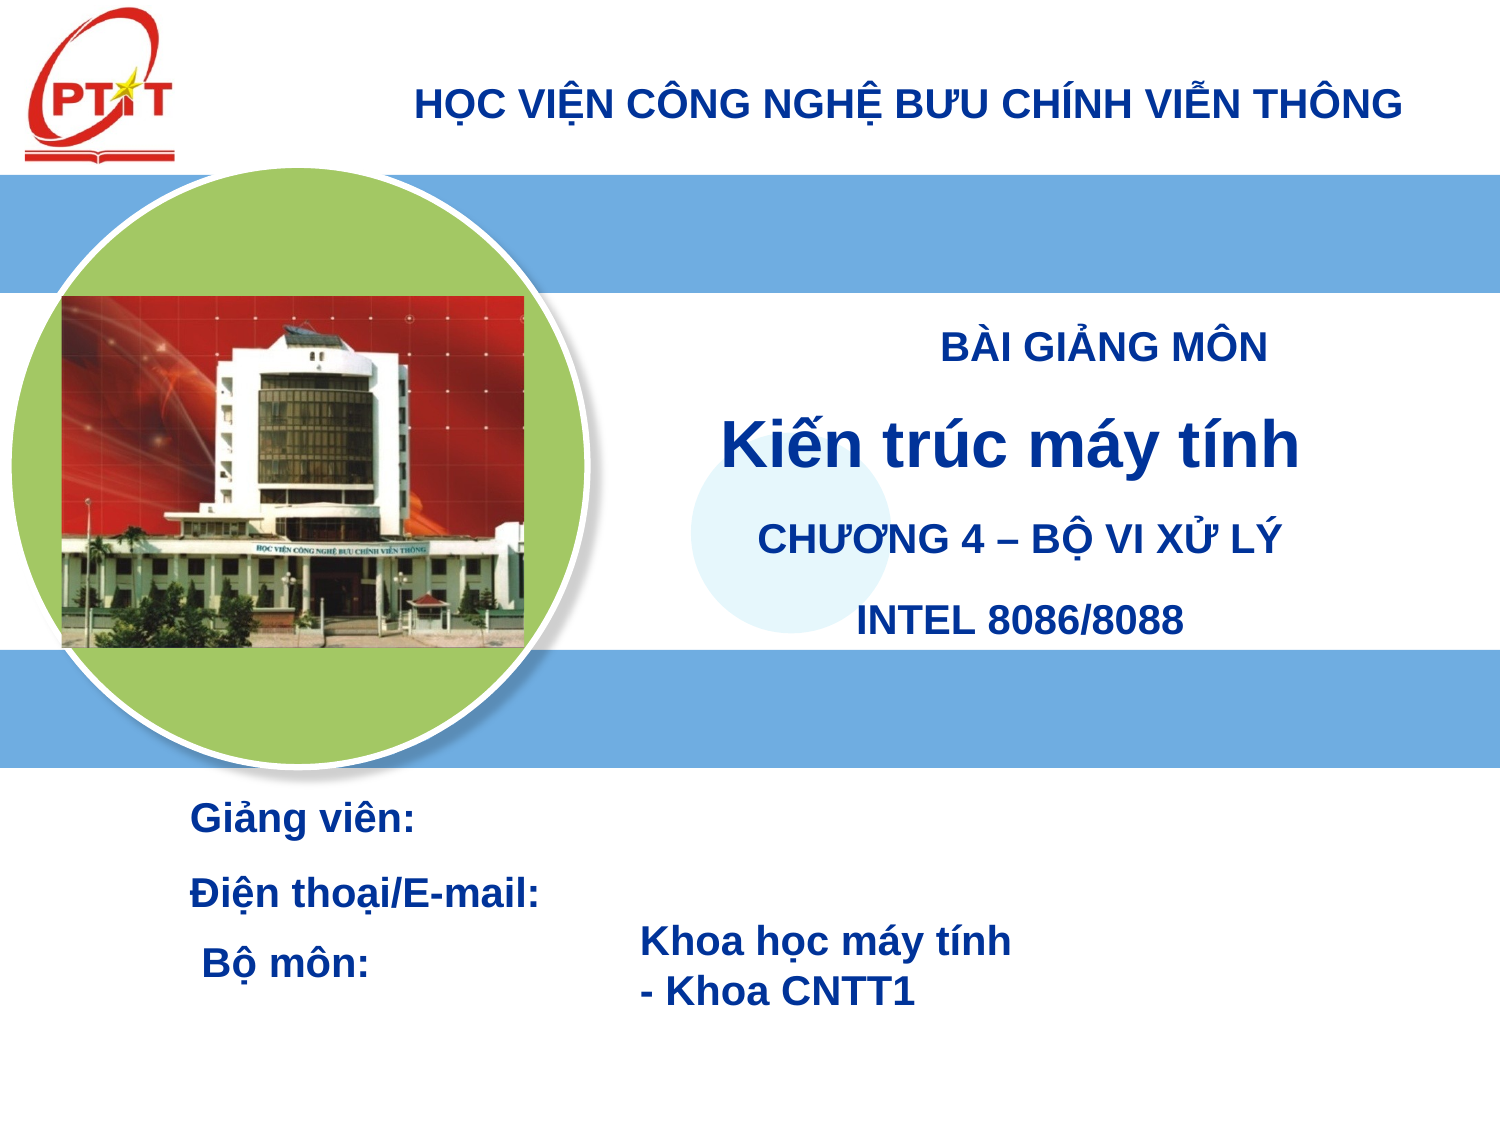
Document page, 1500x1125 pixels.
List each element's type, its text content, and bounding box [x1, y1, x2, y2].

text_box [618, 649, 1500, 768]
title HỌC VIỆN CÔNG NGHỆ BƯU CHÍNH VIỄN THÔNG [618, 74, 1407, 265]
text_box [690, 501, 696, 565]
text_box Khoa học máy tính - Khoa CNTT1 [637, 769, 1302, 1014]
text_box Giảng viên: Điện thoại/E-mail: Bộ môn: [187, 801, 545, 987]
text_box BÀI GIẢNG MÔN Kiến trúc máy tính CHƯƠNG 4 – BỘ VI XỬ LÝ INTEL 8086/8088 [696, 298, 1342, 643]
text_box [618, 174, 1500, 293]
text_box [3, 4, 614, 793]
